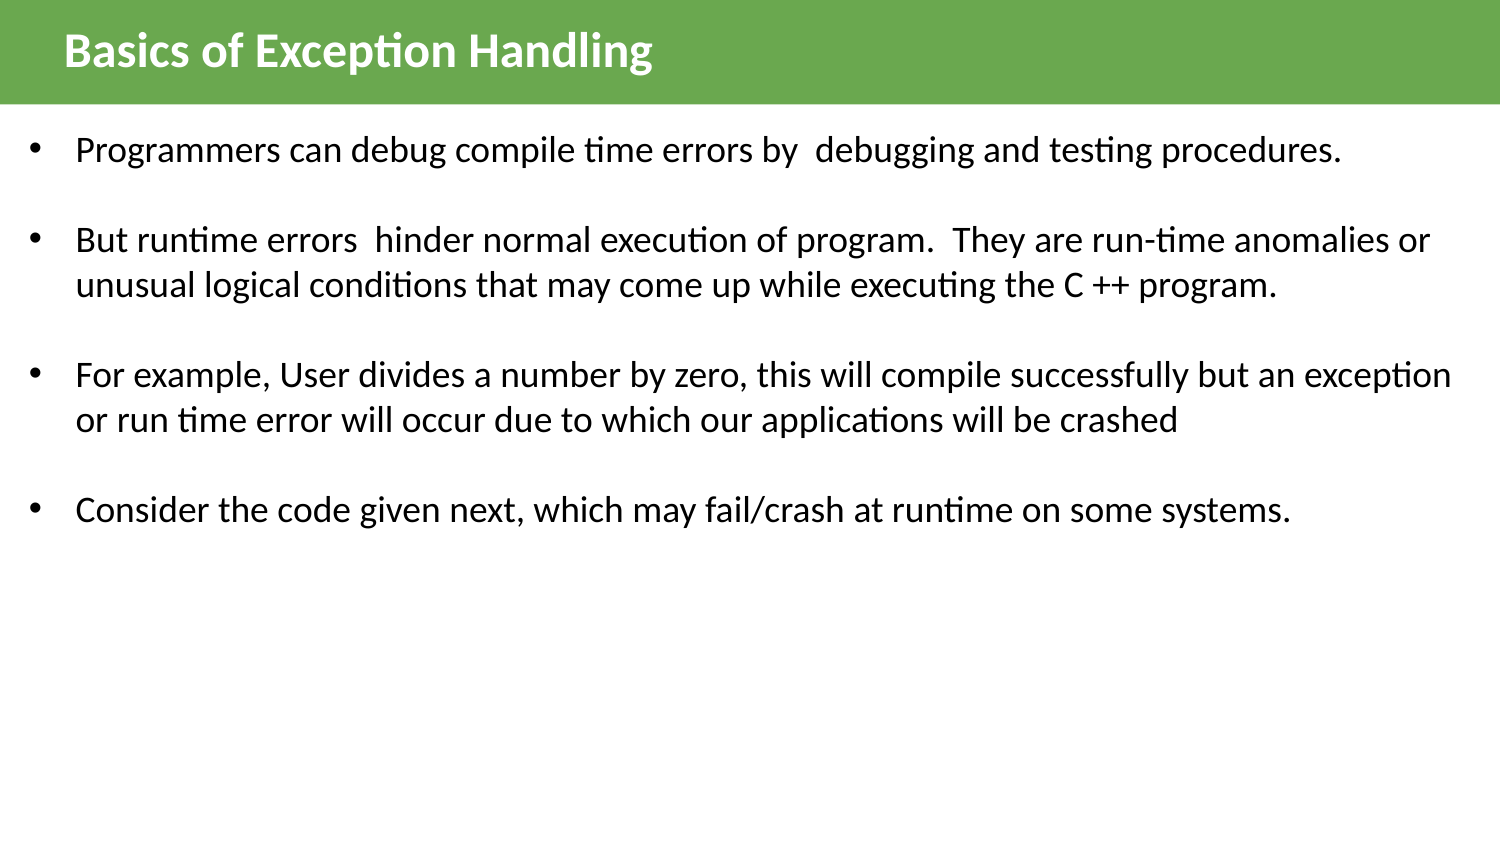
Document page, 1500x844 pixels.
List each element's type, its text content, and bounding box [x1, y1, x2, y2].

text_box Basics of Exception Handling [63, 15, 1203, 80]
text_box Programmers can debug compile time errors by debugging and testing procedures. But runtime errors hinder normal execution of program. They are run-time anomalies or unusual logical conditions that may come up while executing the C ++ program. For example, User divides a number by zero, this will compile successfully but an exception or run time error will occur due to which our applications will be crashed Consider the code given next, which may fail/crash at runtime on some systems. [13, 110, 1483, 829]
